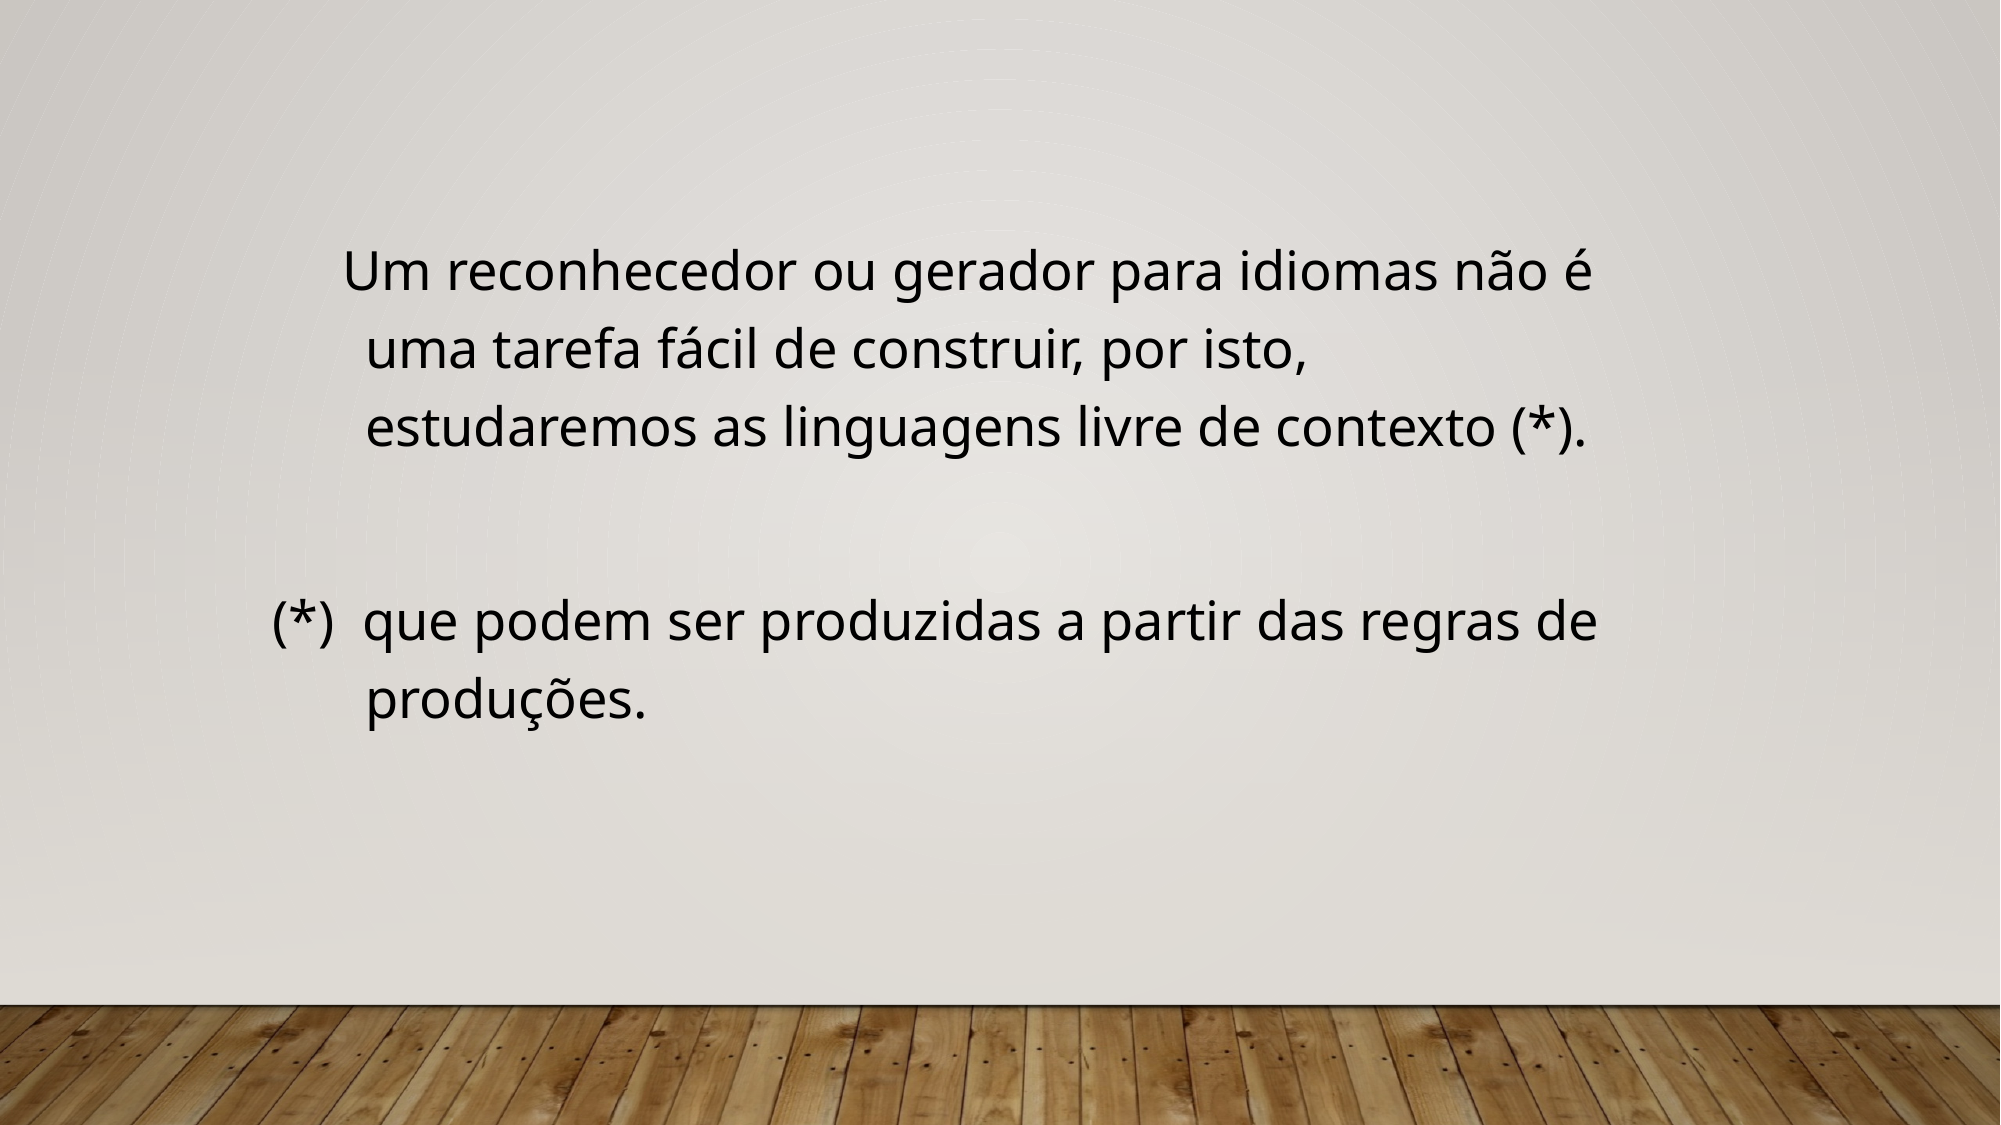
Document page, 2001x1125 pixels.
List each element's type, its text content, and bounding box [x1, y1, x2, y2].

list Um reconhecedor ou gerador para idiomas não é uma tarefa fácil de construir, por isto, estudaremos as linguagens livre de contexto (*). (*) que podem ser produzidas a partir das regras de produções. [257, 34, 1630, 794]
picture [0, 1005, 2000, 1125]
